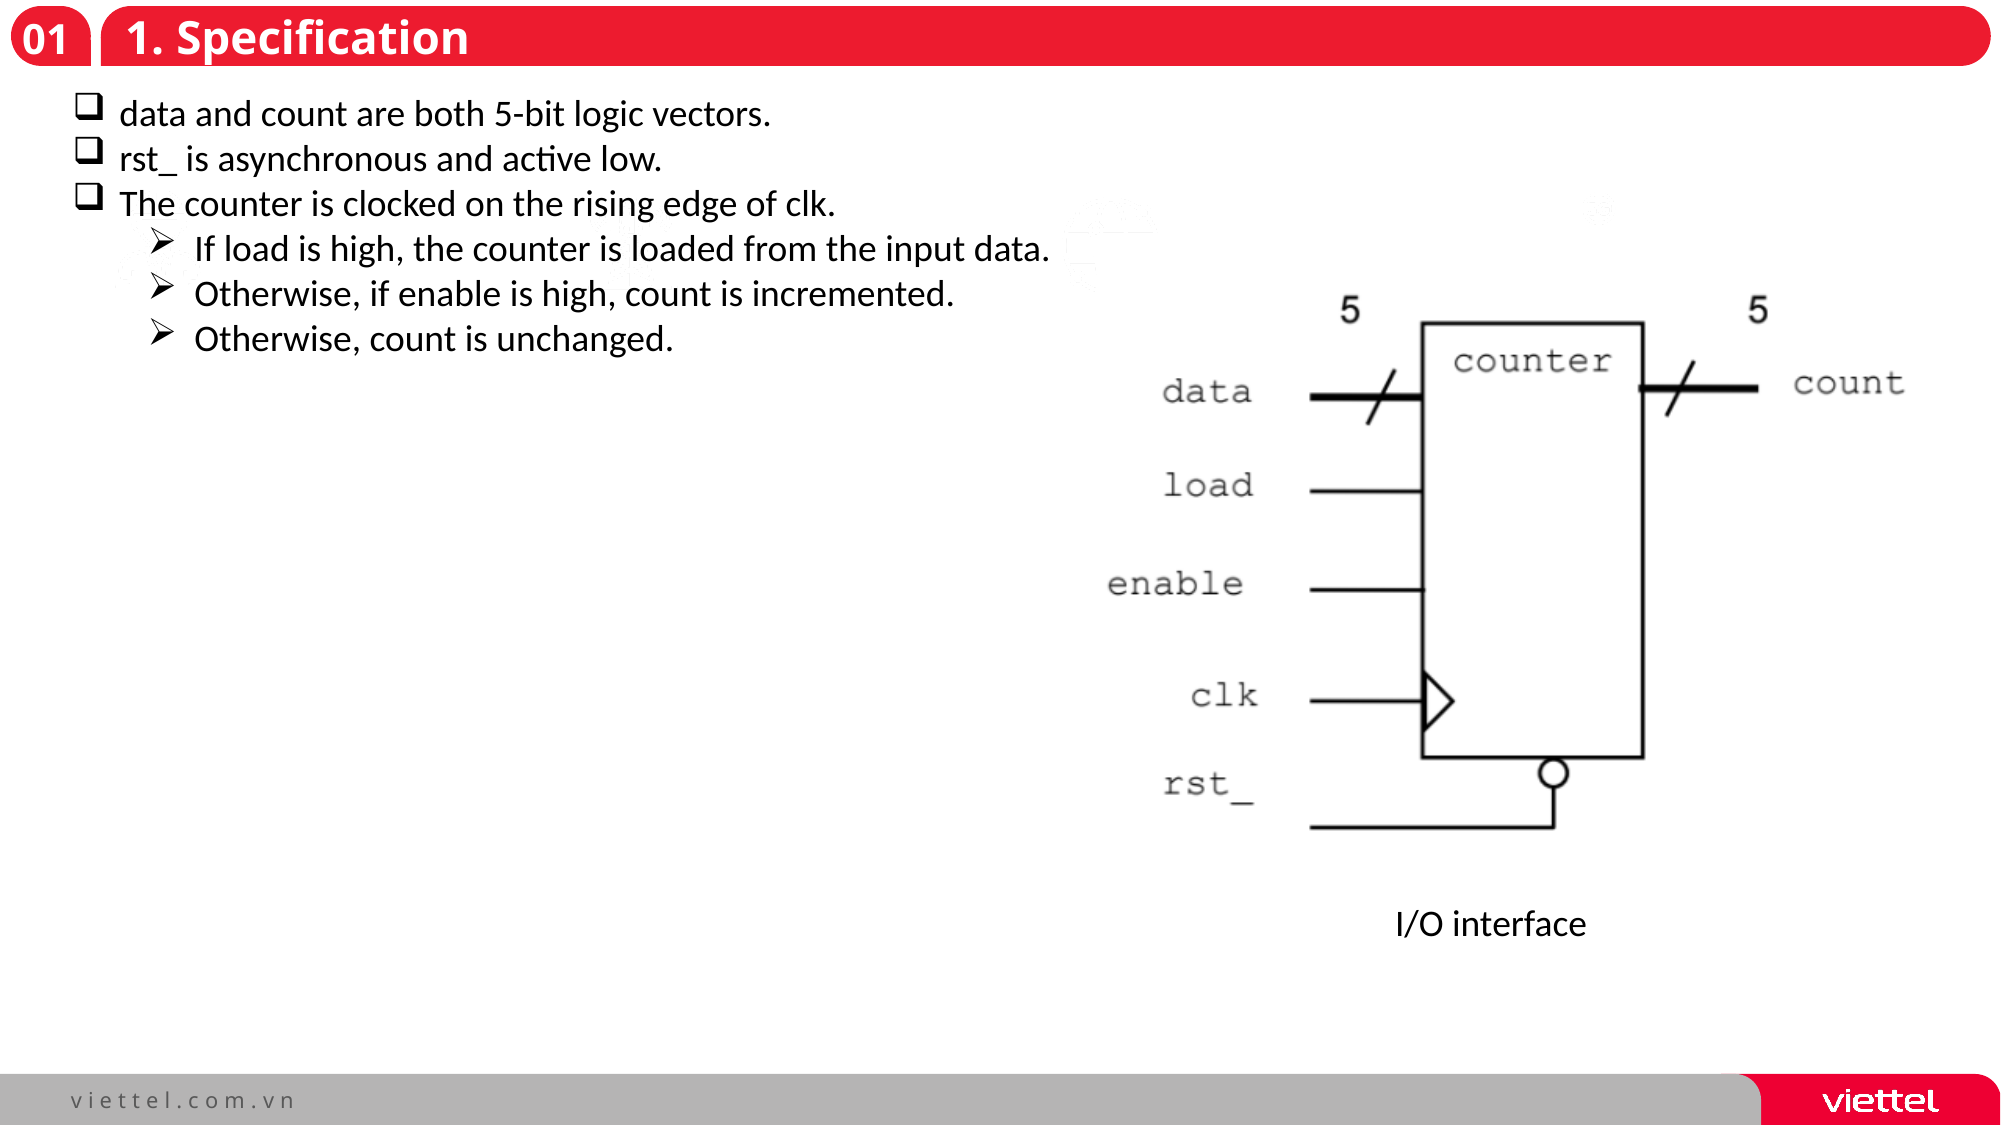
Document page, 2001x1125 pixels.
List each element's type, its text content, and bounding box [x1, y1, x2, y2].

text_box 01 [7, 5, 85, 71]
text_box data and count are both 5-bit logic vectors. rst_ is asynchronous and active low. The counter is clocked on the rising edge of clk. If load is high, the counter is loaded from the input data. Otherwise, if enable is high, count is incremented. Otherwise, count is unchanged. I/O interface [57, 81, 1943, 1027]
picture [1061, 192, 1943, 892]
picture [109, 189, 209, 288]
title 1. Specification [109, 5, 1991, 66]
picture [1818, 1085, 1942, 1115]
picture [582, 194, 680, 292]
